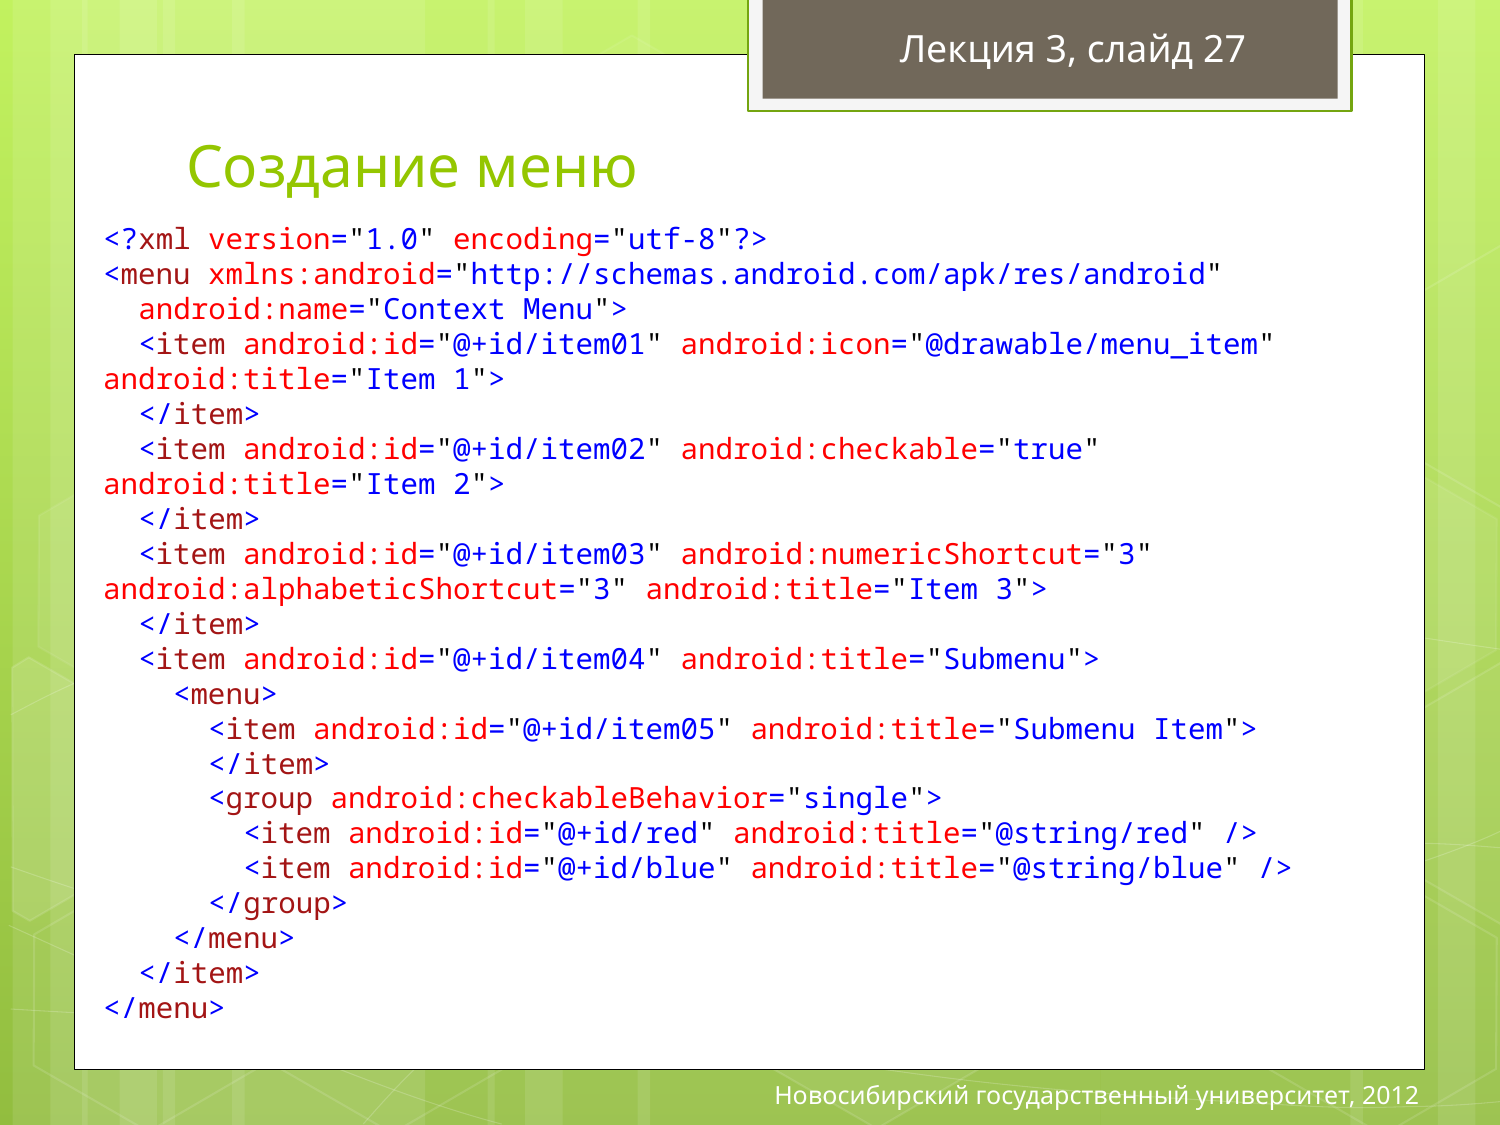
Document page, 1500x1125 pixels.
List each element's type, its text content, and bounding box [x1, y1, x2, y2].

text_box Лекция 3, слайд 27 [884, 17, 1262, 78]
title Создание меню [171, 19, 1324, 207]
text_box <?xml version="1.0" encoding="utf-8"?> <menu xmlns:android="http://schemas.android.com/apk/res/android" android:name="Context Menu"> <item android:id="@+id/item01" android:icon="@drawable/menu_item" android:title="Item 1"> </item> <item android:id="@+id/item02" android:checkable="true" android:title="Item 2"> </item> <item android:id="@+id/item03" android:numericShortcut="3" android:alphabeticShortcut="3" android:title="Item 3"> </item> <item android:id="@+id/item04" android:title="Submenu"> <menu> <item android:id="@+id/item05" android:title="Submenu Item"> </item> <group android:checkableBehavior="single"> <item android:id="@+id/red" android:title="@string/red" /> <item android:id="@+id/blue" android:title="@string/blue" /> </group> </menu> </item> </menu> [88, 213, 1412, 1032]
footer Новосибирский государственный университет, 2012 [702, 1065, 1436, 1125]
